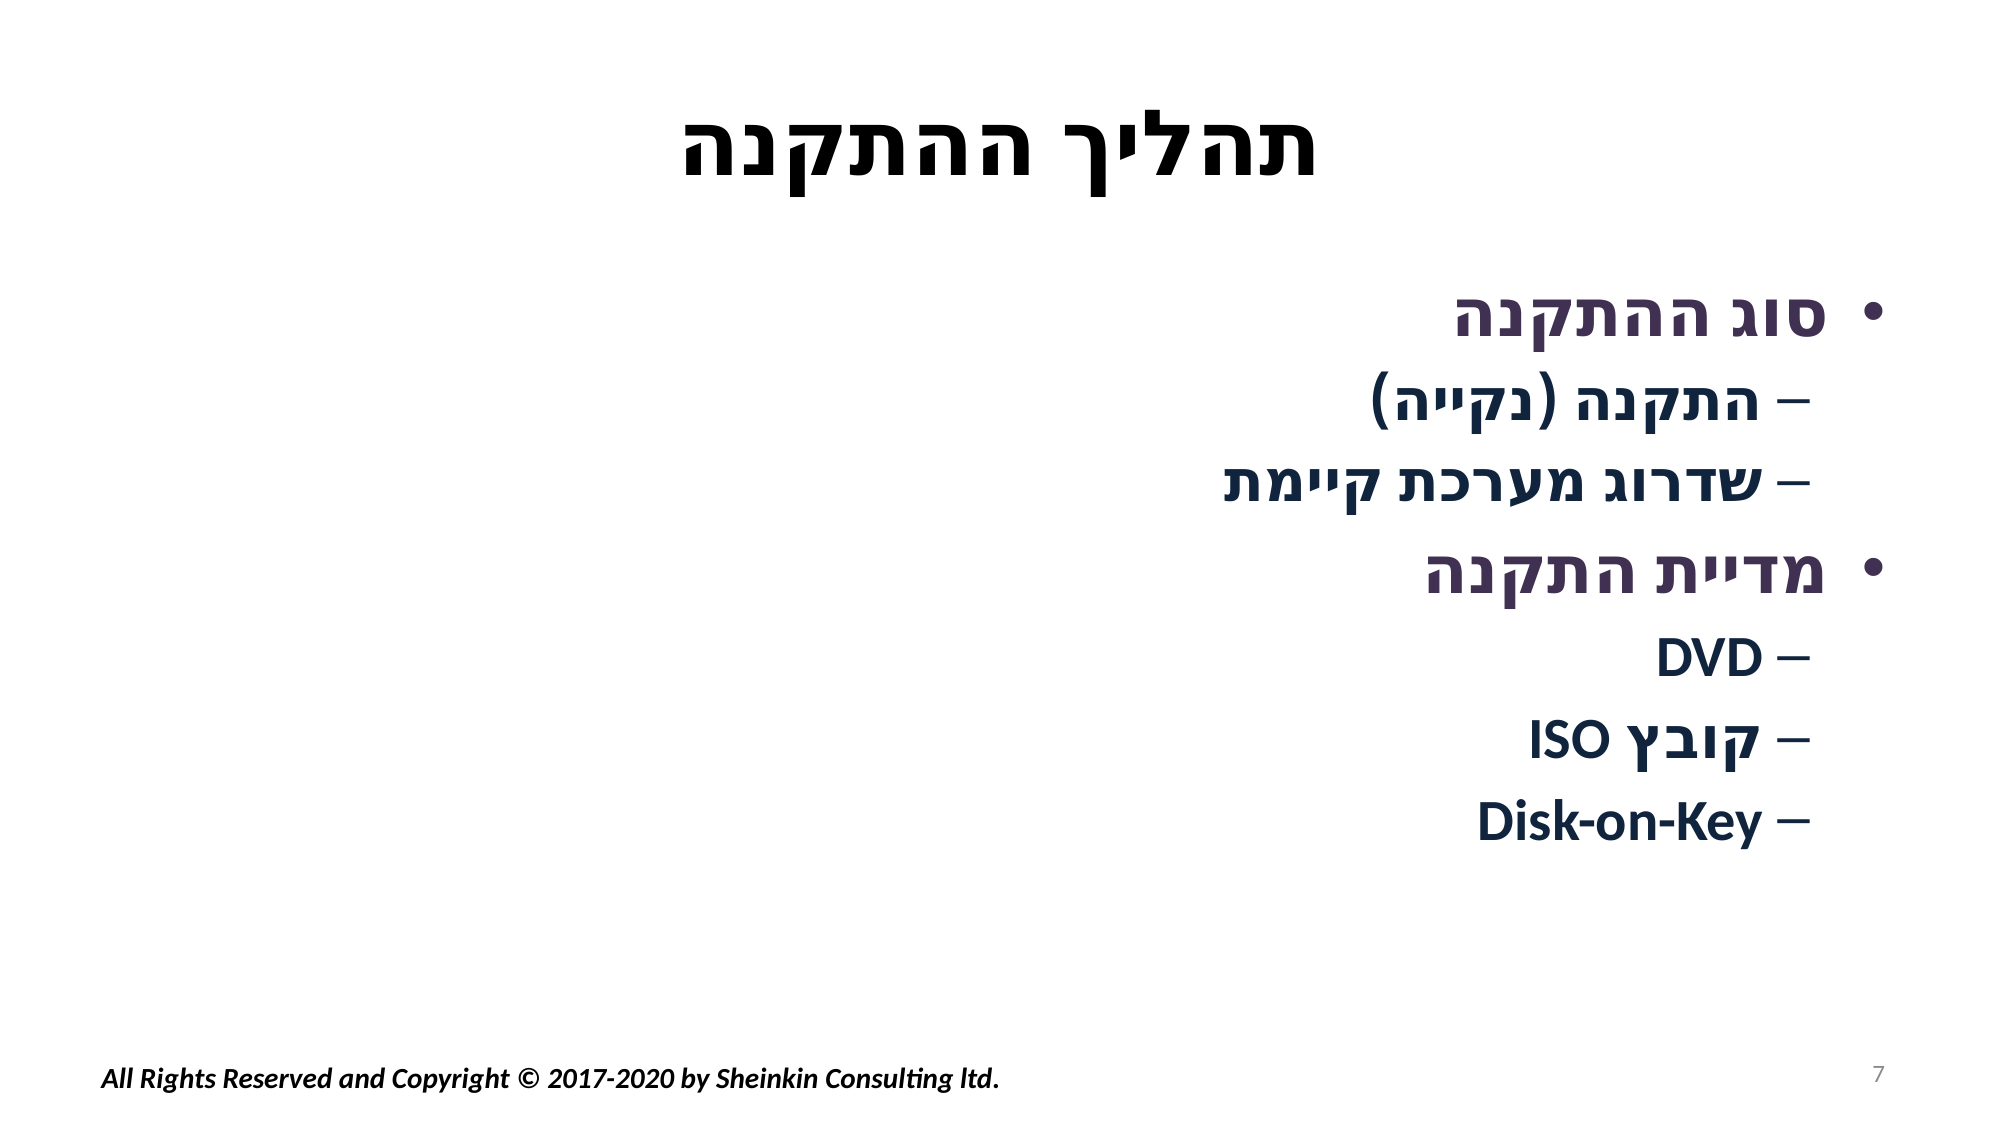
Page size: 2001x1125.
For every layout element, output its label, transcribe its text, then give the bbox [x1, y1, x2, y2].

list סוג ההתקנה התקנה (נקייה) שדרוג מערכת קיימת מדיית התקנה DVD קובץ ISO Disk-on-Key [99, 262, 1900, 1005]
slide_number 7 [1433, 1042, 1900, 1103]
title תהליך ההתקנה [99, 45, 1900, 233]
